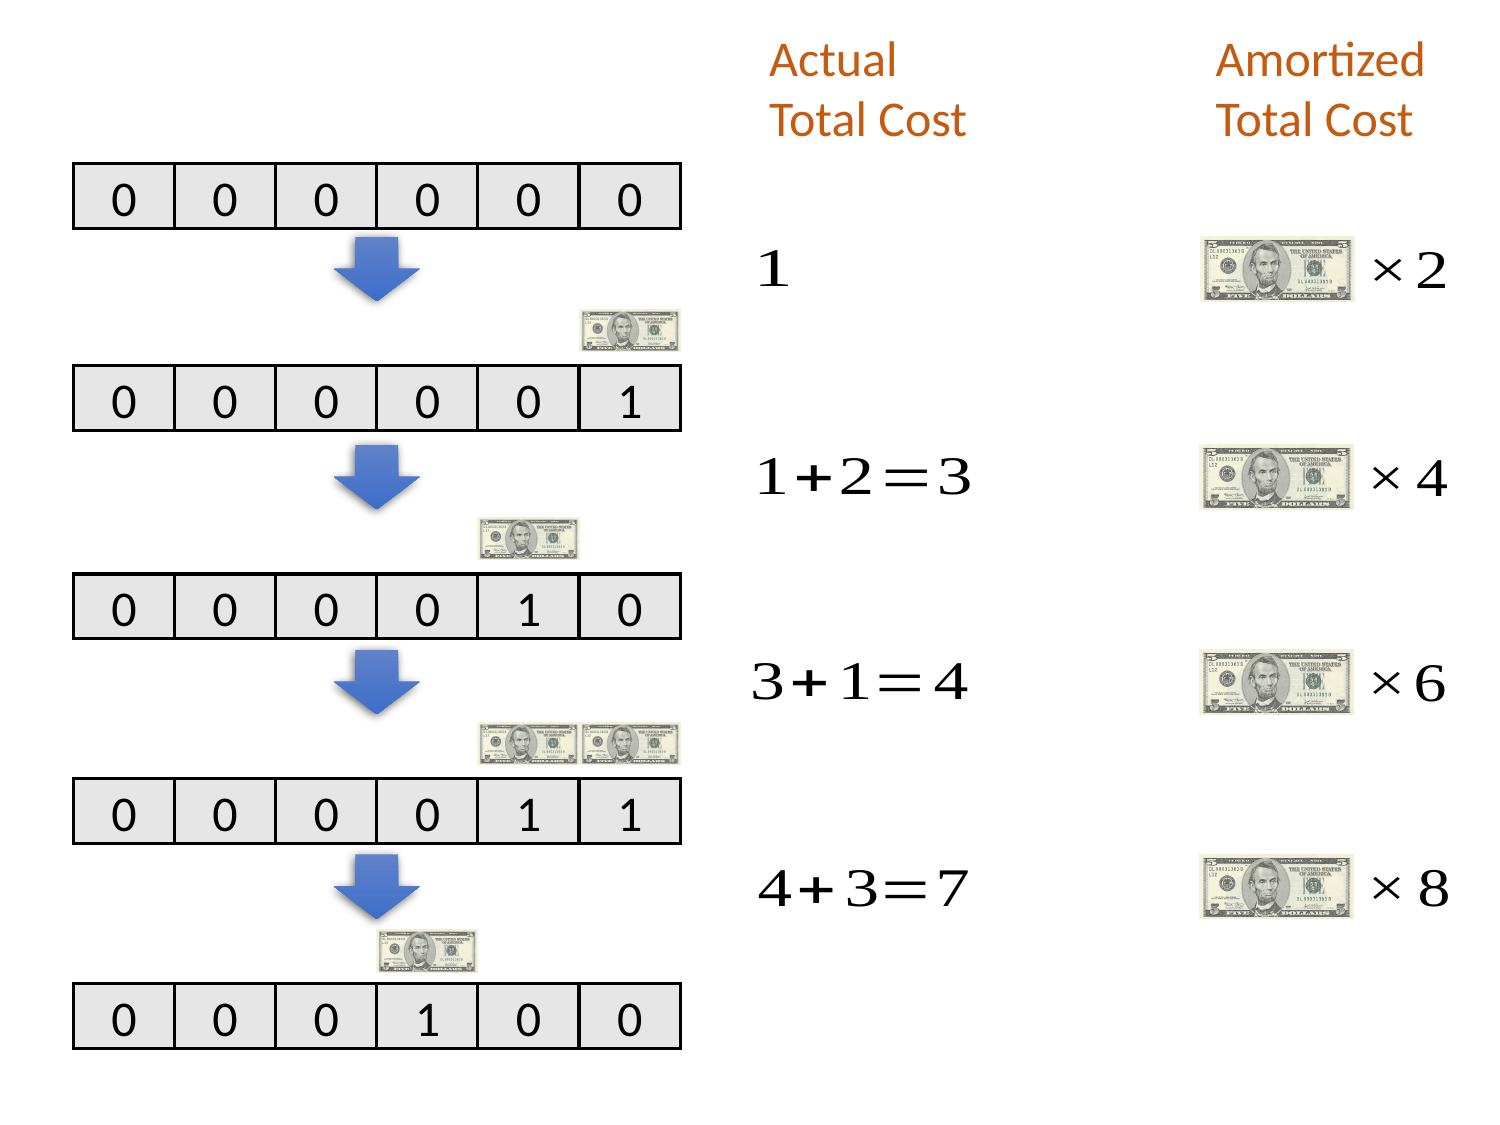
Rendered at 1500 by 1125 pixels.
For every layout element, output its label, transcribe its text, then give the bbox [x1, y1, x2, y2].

text_box [334, 236, 420, 302]
text_box [334, 854, 420, 920]
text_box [73, 929, 681, 1049]
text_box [73, 722, 681, 844]
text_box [73, 163, 681, 229]
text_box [749, 649, 1451, 715]
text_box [73, 517, 681, 639]
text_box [753, 236, 1451, 302]
text_box [334, 649, 420, 715]
text_box [334, 444, 420, 510]
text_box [753, 854, 1451, 920]
text_box Actual Total Cost [754, 18, 983, 154]
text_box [73, 309, 681, 431]
text_box Amortized Total Cost [1200, 18, 1453, 154]
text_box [753, 444, 1451, 510]
